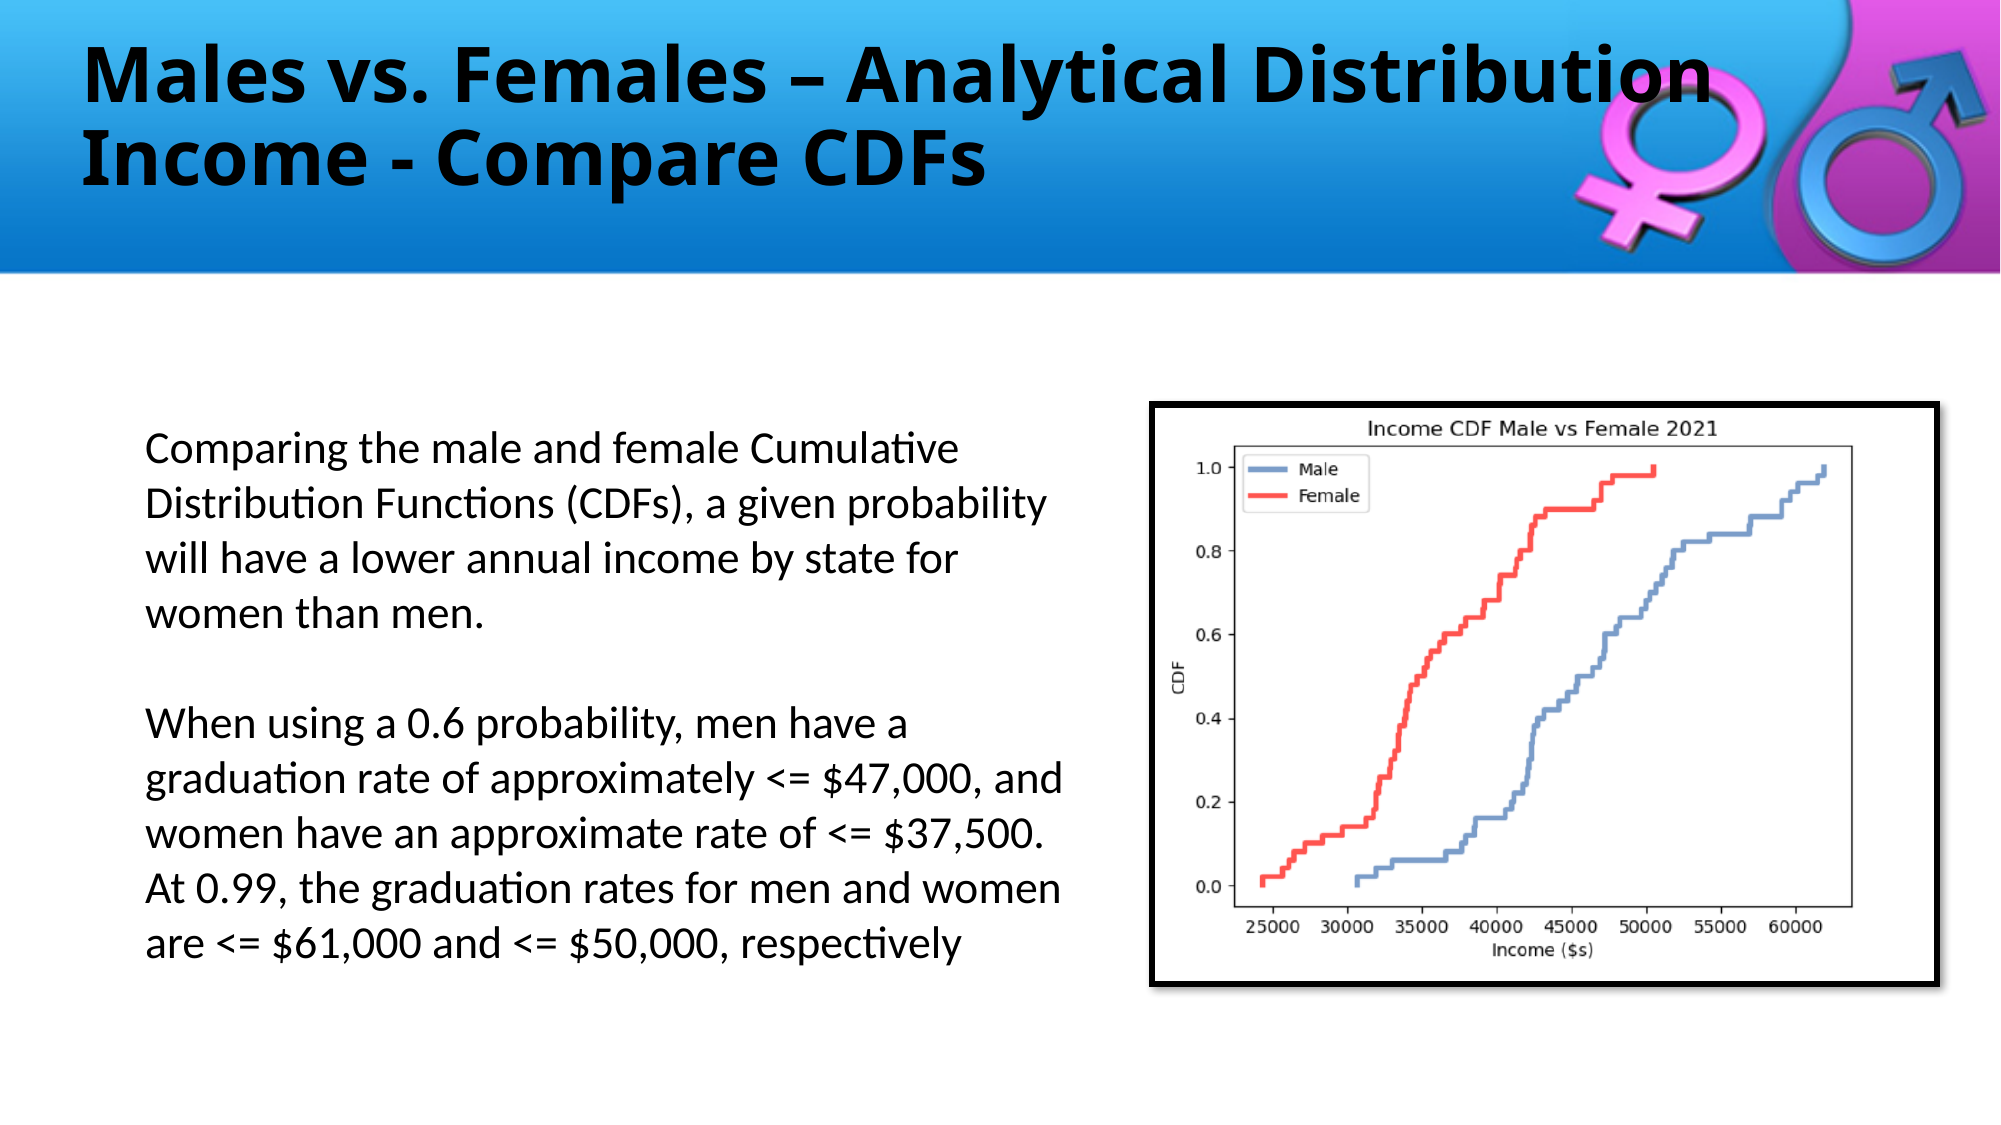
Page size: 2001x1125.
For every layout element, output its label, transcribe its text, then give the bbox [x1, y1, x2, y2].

picture [0, 0, 2001, 1125]
text_box Comparing the male and female Cumulative Distribution Functions (CDFs), a given probability will have a lower annual income by state for women than men. When using a 0.6 probability, men have a graduation rate of approximately <= $47,000, and women have an approximate rate of <= $37,500. At 0.99, the graduation rates for men and women are <= $61,000 and <= $50,000, respectively [130, 410, 1092, 975]
title Males vs. Females – Analytical Distribution Income - Compare CDFs [66, 24, 1750, 213]
